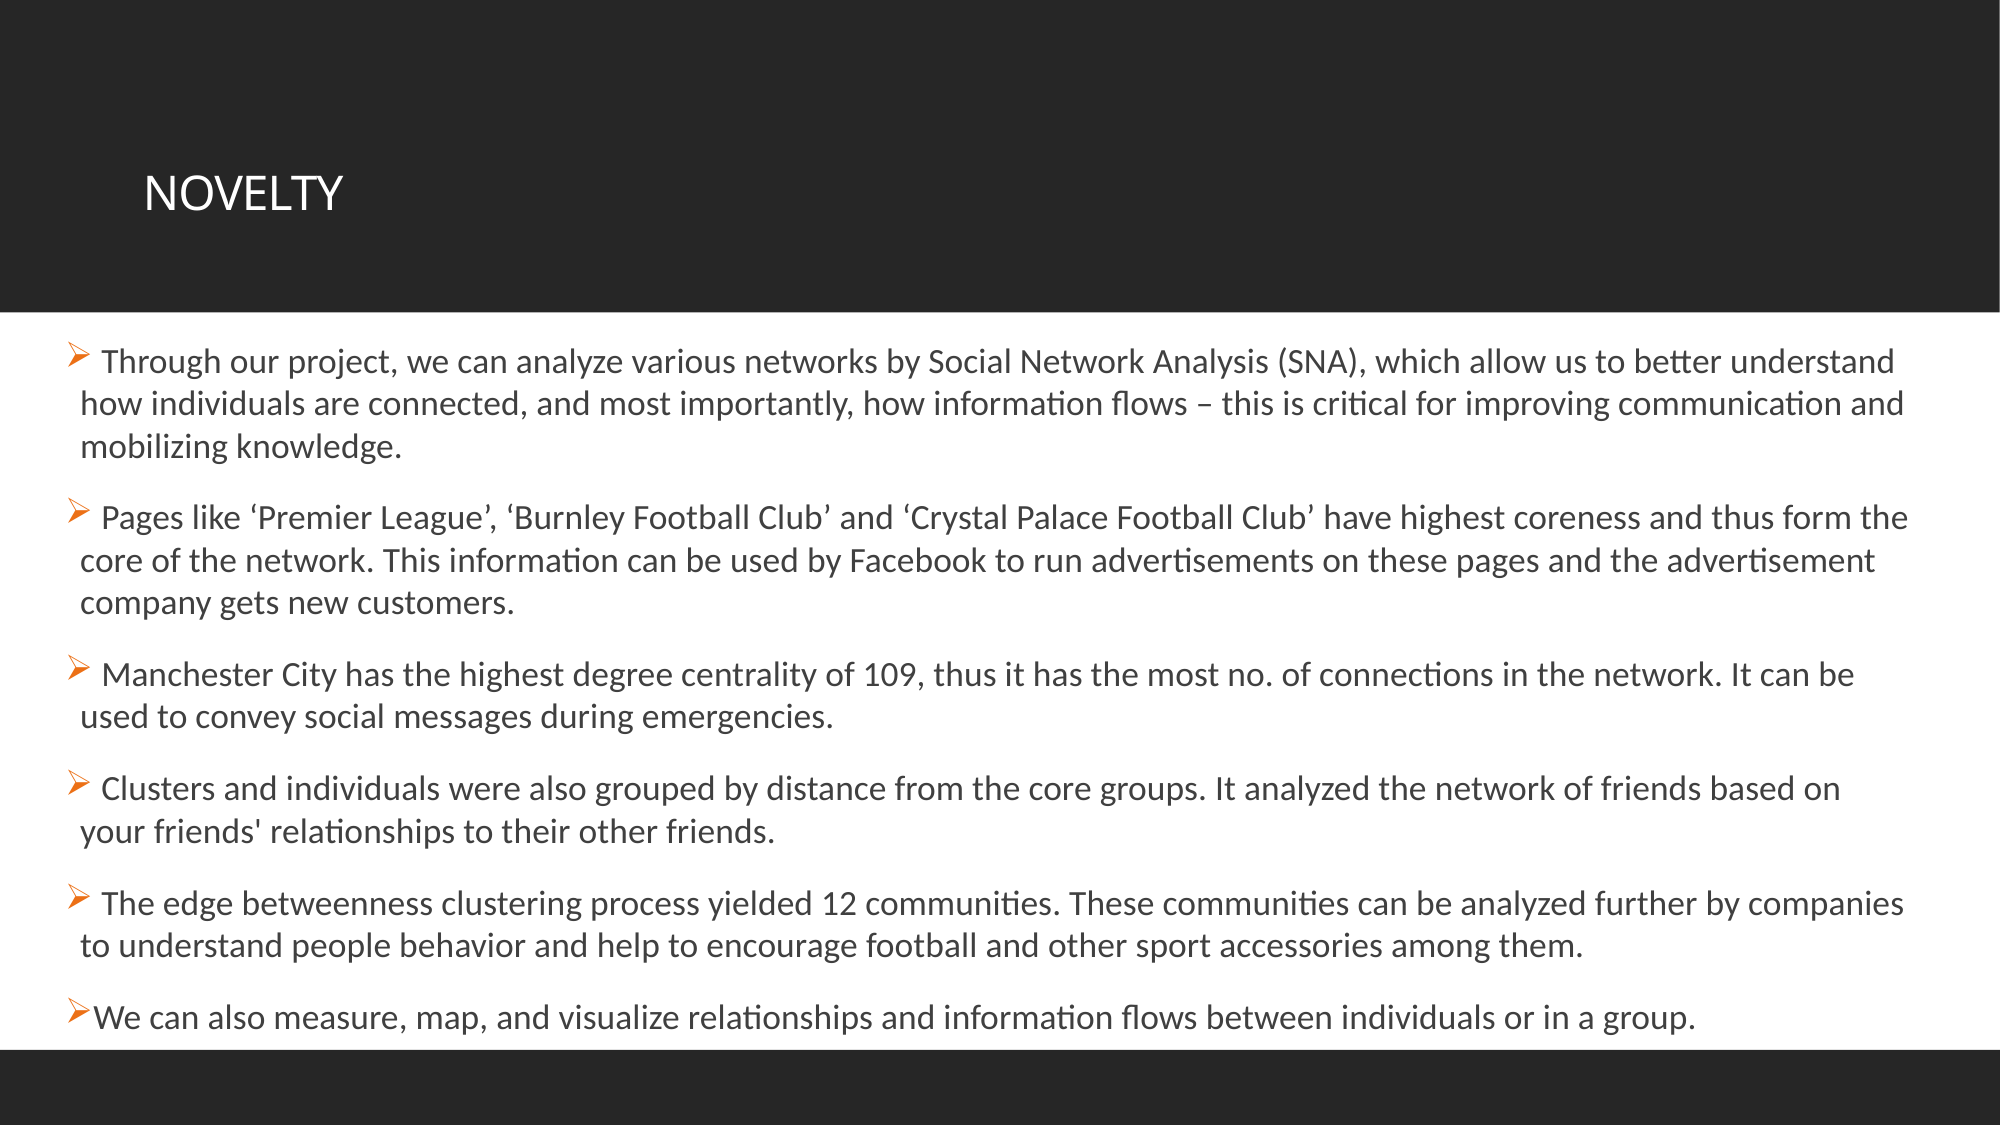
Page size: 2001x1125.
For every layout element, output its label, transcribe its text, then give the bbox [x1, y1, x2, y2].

text_box [0, 314, 2000, 1049]
list Through our project, we can analyze various networks by Social Network Analysis (SNA), which allow us to better understand how individuals are connected, and most importantly, how information flows – this is critical for improving communication and mobilizing knowledge. Pages like ‘Premier League’, ‘Burnley Football Club’ and ‘Crystal Palace Football Club’ have highest coreness and thus form the core of the network. This information can be used by Facebook to run advertisements on these pages and the advertisement company gets new customers. Manchester City has the highest degree centrality of 109, thus it has the most no. of connections in the network. It can be used to convey social messages during emergencies. Clusters and individuals were also grouped by distance from the core groups. It analyzed the network of friends based on your friends' relationships to their other friends. The edge betweenness clustering process yielded 12 communities. These communities can be analyzed further by companies to understand people behavior and help to encourage football and other sport accessories among them. We can also measure, map, and visualize relationships and information flows between individuals or in a group. [65, 330, 1915, 965]
text_box [0, 0, 2000, 314]
title NOVELTY [127, 160, 1778, 287]
text_box [0, 1049, 2000, 1125]
